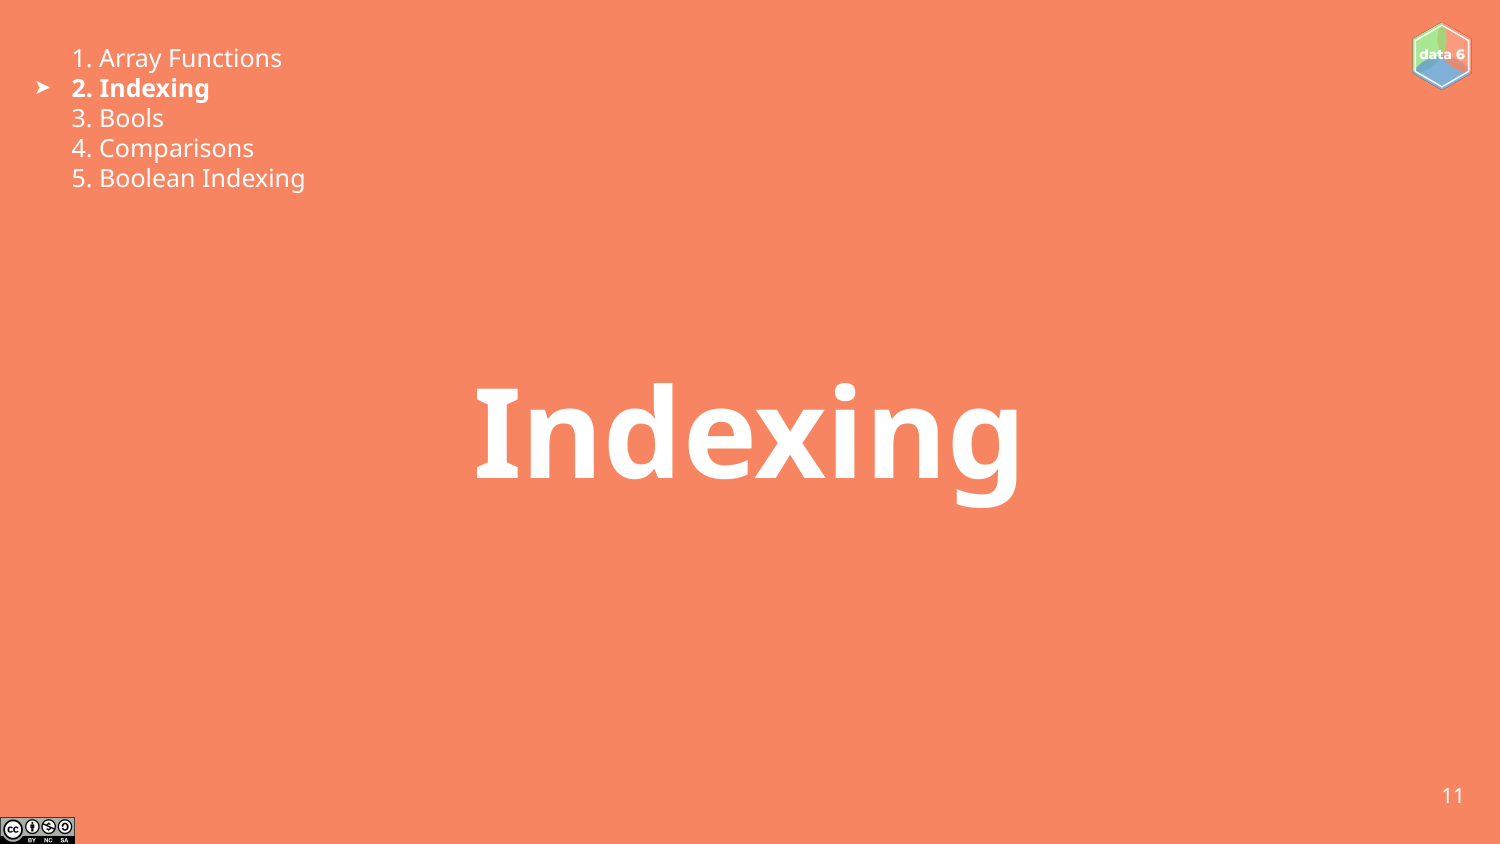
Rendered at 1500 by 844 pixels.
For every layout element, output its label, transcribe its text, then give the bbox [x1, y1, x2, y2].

text_box 1. Array Functions 2. Indexing 3. Bools 4. Comparisons 5. Boolean Indexing [56, 27, 593, 208]
text_box ➤ [18, 61, 56, 112]
title Indexing [108, 338, 1392, 519]
slide_number ‹#› [1389, 764, 1480, 830]
picture [1404, 18, 1480, 94]
picture [0, 817, 75, 844]
